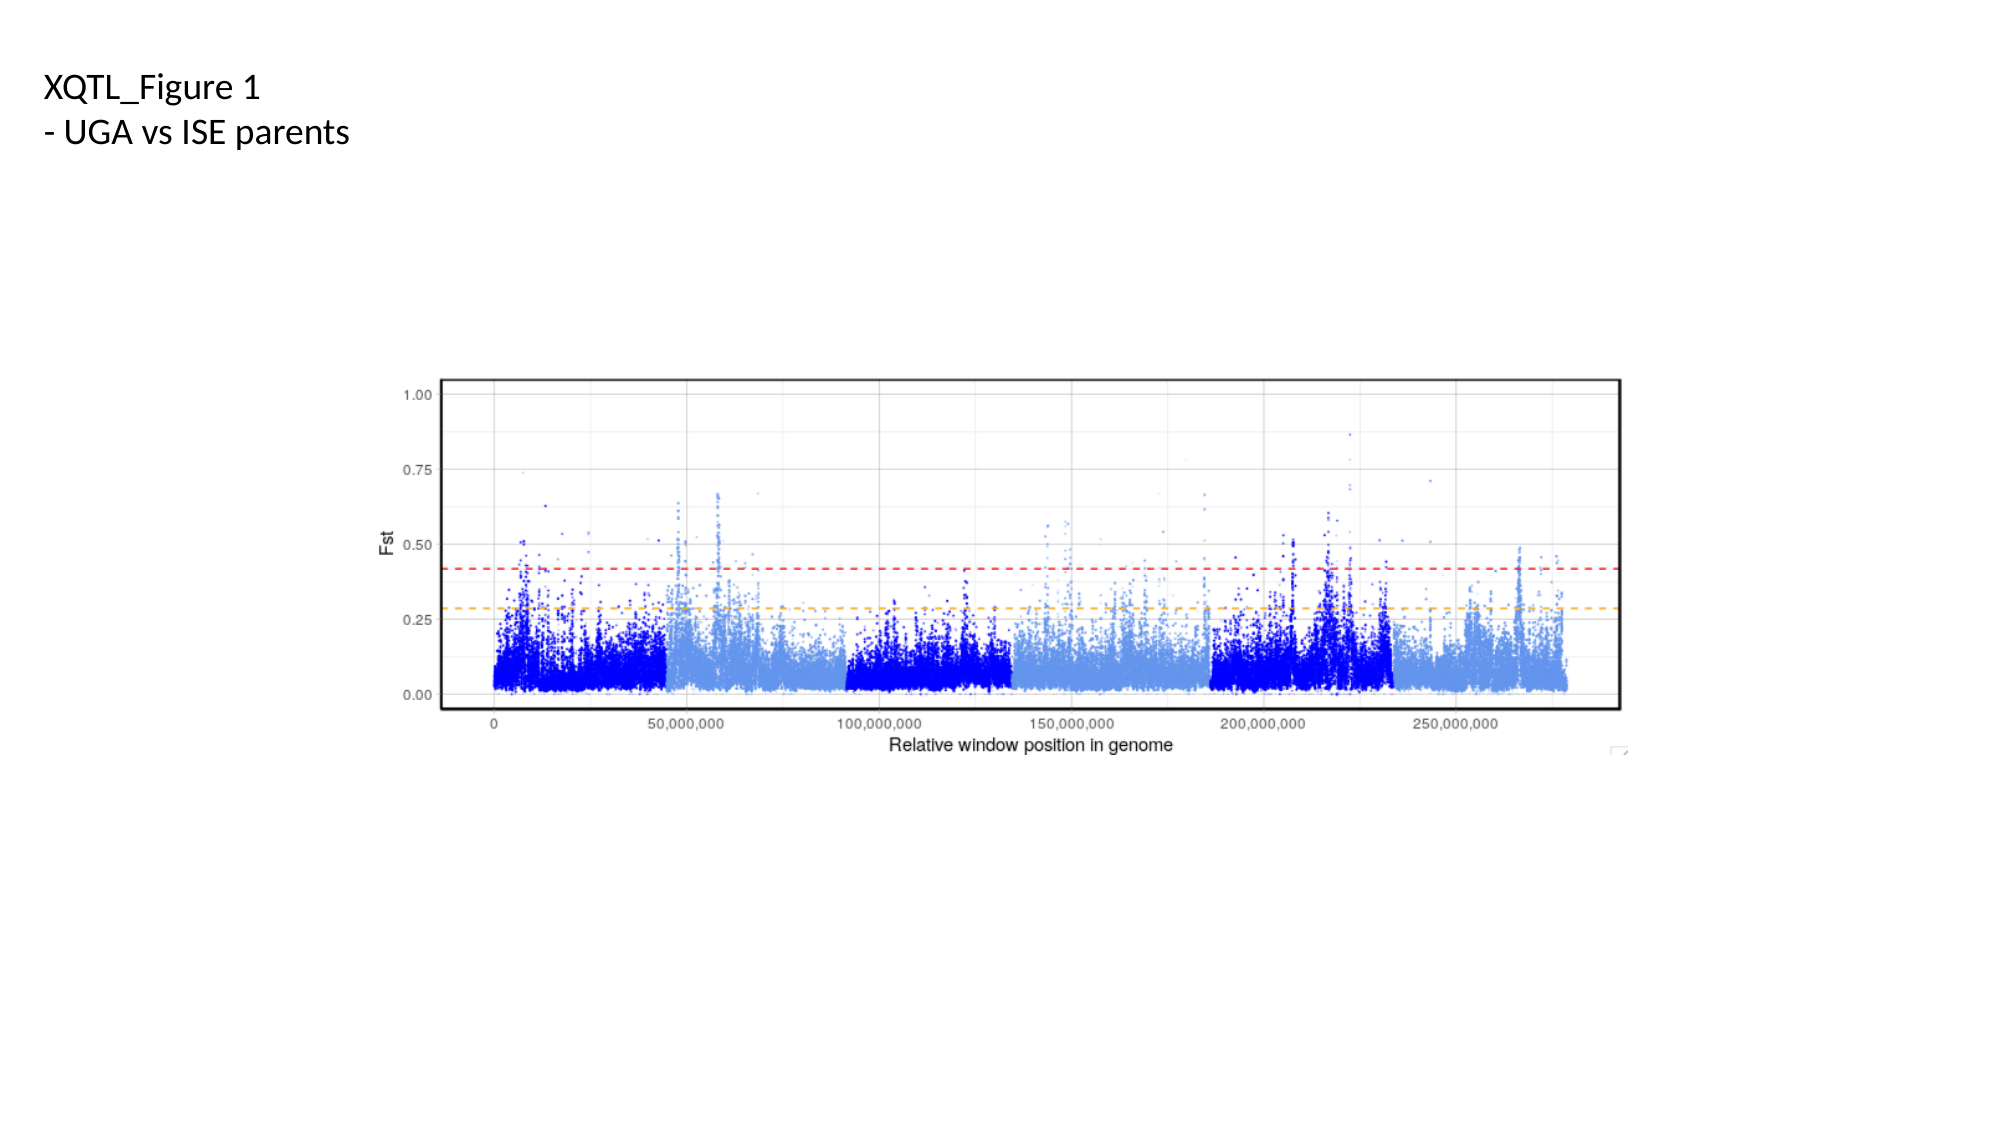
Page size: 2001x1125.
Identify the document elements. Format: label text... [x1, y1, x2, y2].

text_box XQTL_Figure 1 - UGA vs ISE parents [28, 54, 366, 160]
picture [372, 370, 1628, 755]
